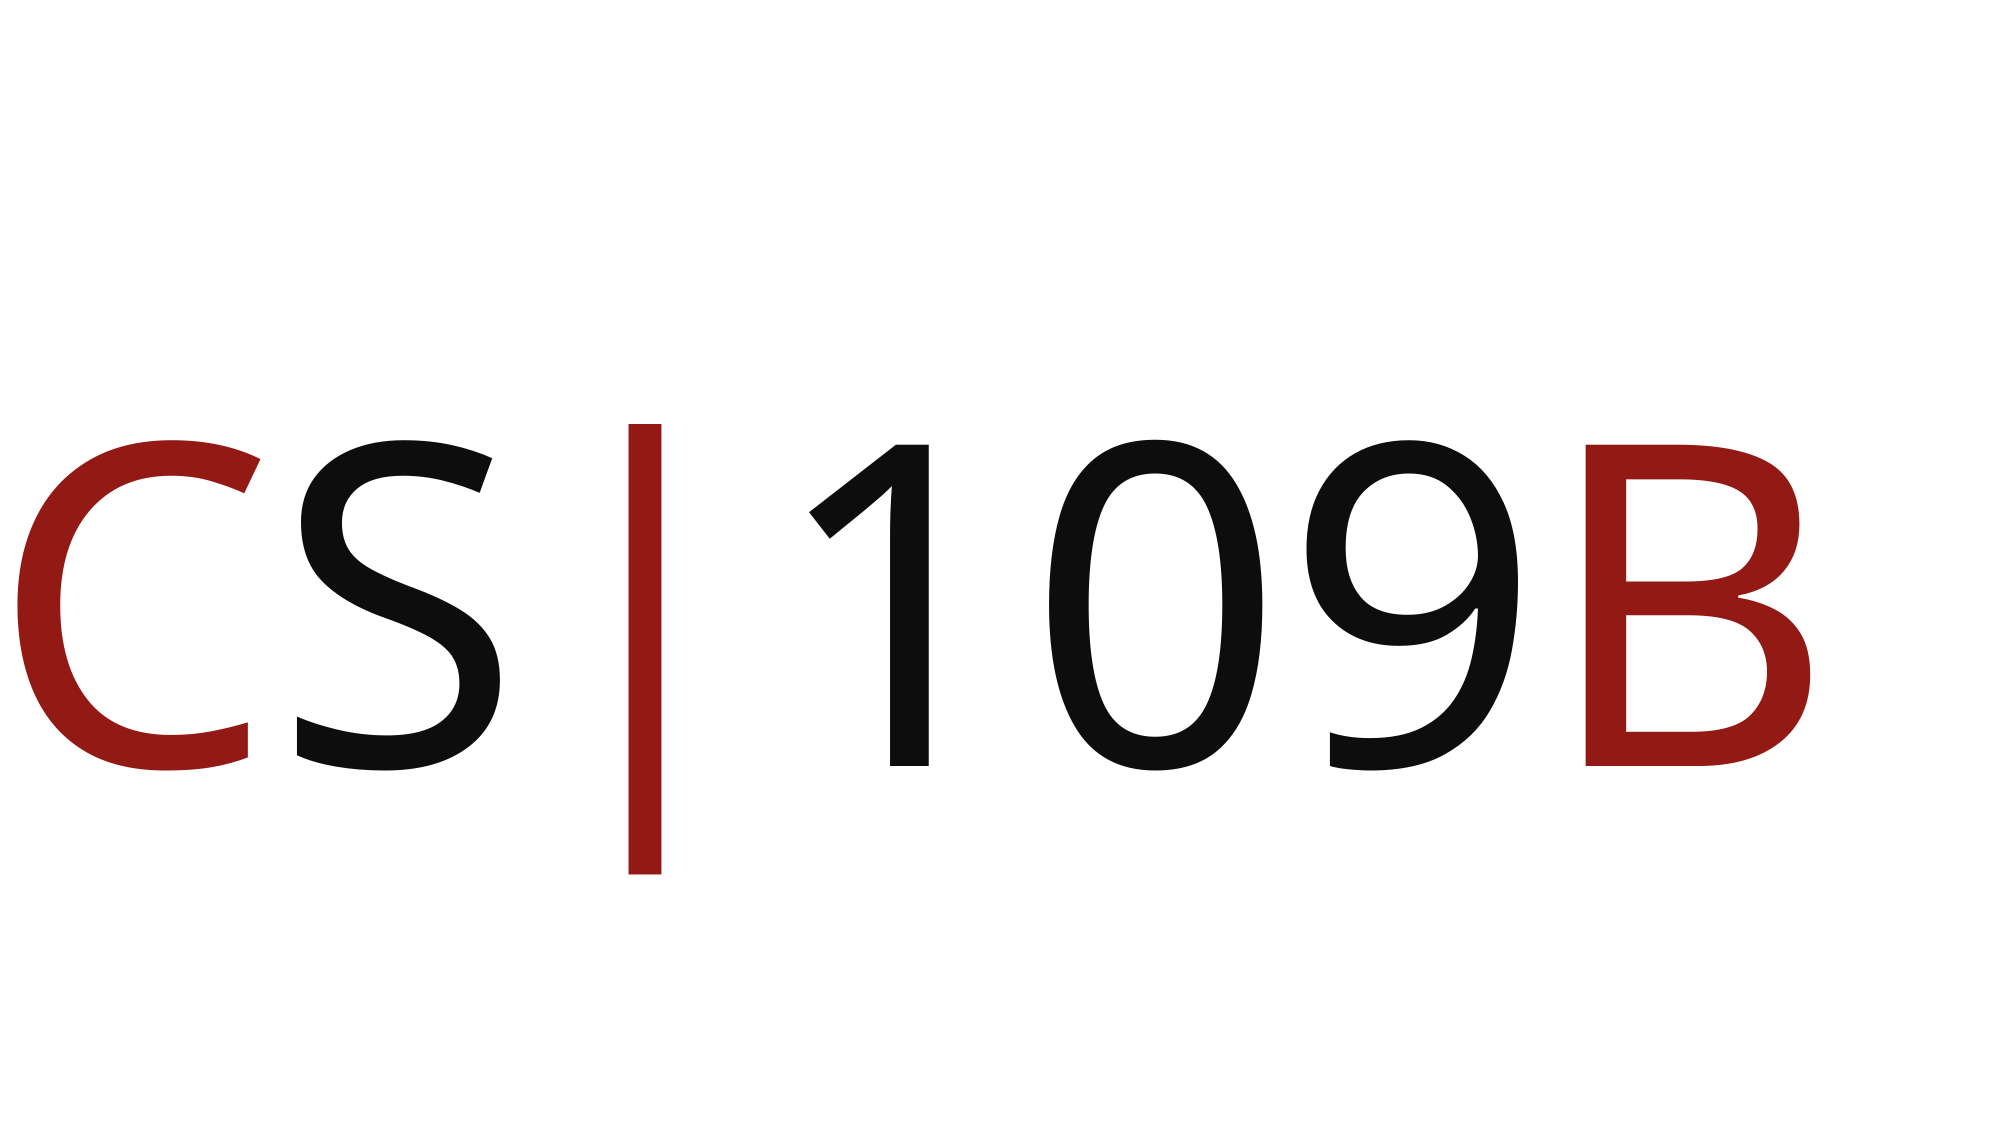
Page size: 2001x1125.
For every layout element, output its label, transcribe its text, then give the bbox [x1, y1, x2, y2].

text_box CS|109B [0, 309, 1850, 864]
